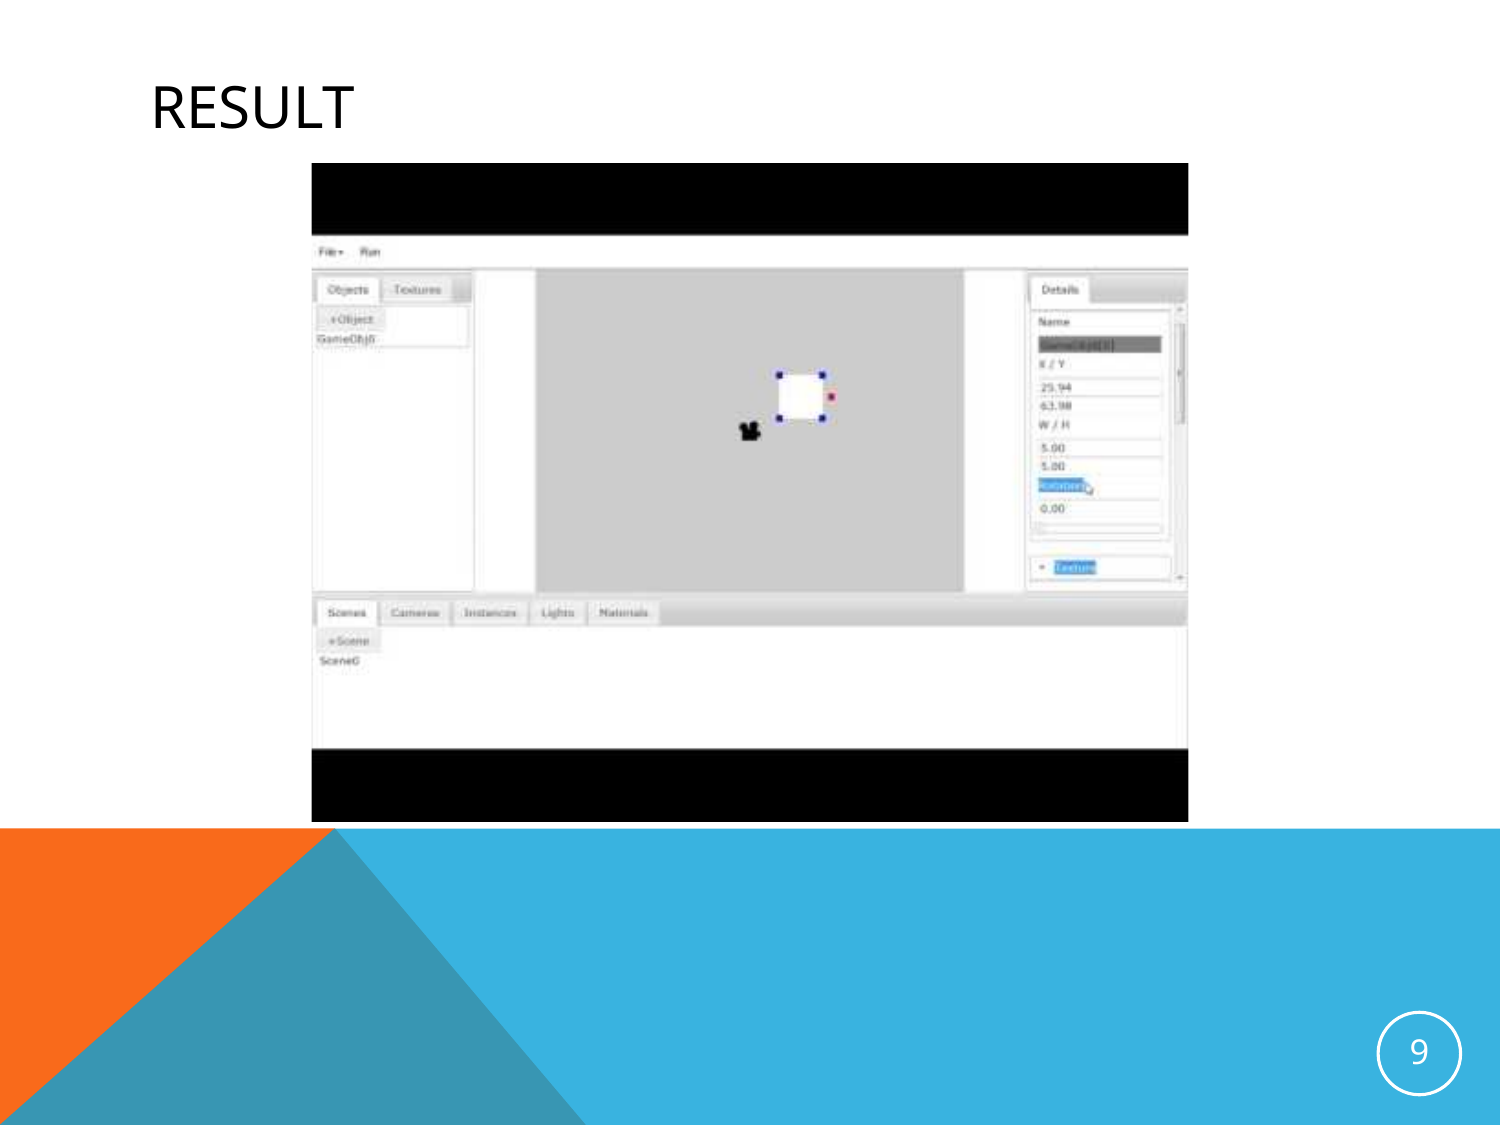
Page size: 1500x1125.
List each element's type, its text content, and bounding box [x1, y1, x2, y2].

title RESULT [135, 60, 1369, 150]
text_box [311, 163, 1189, 822]
slide_number ‹#› [1376, 1010, 1463, 1097]
